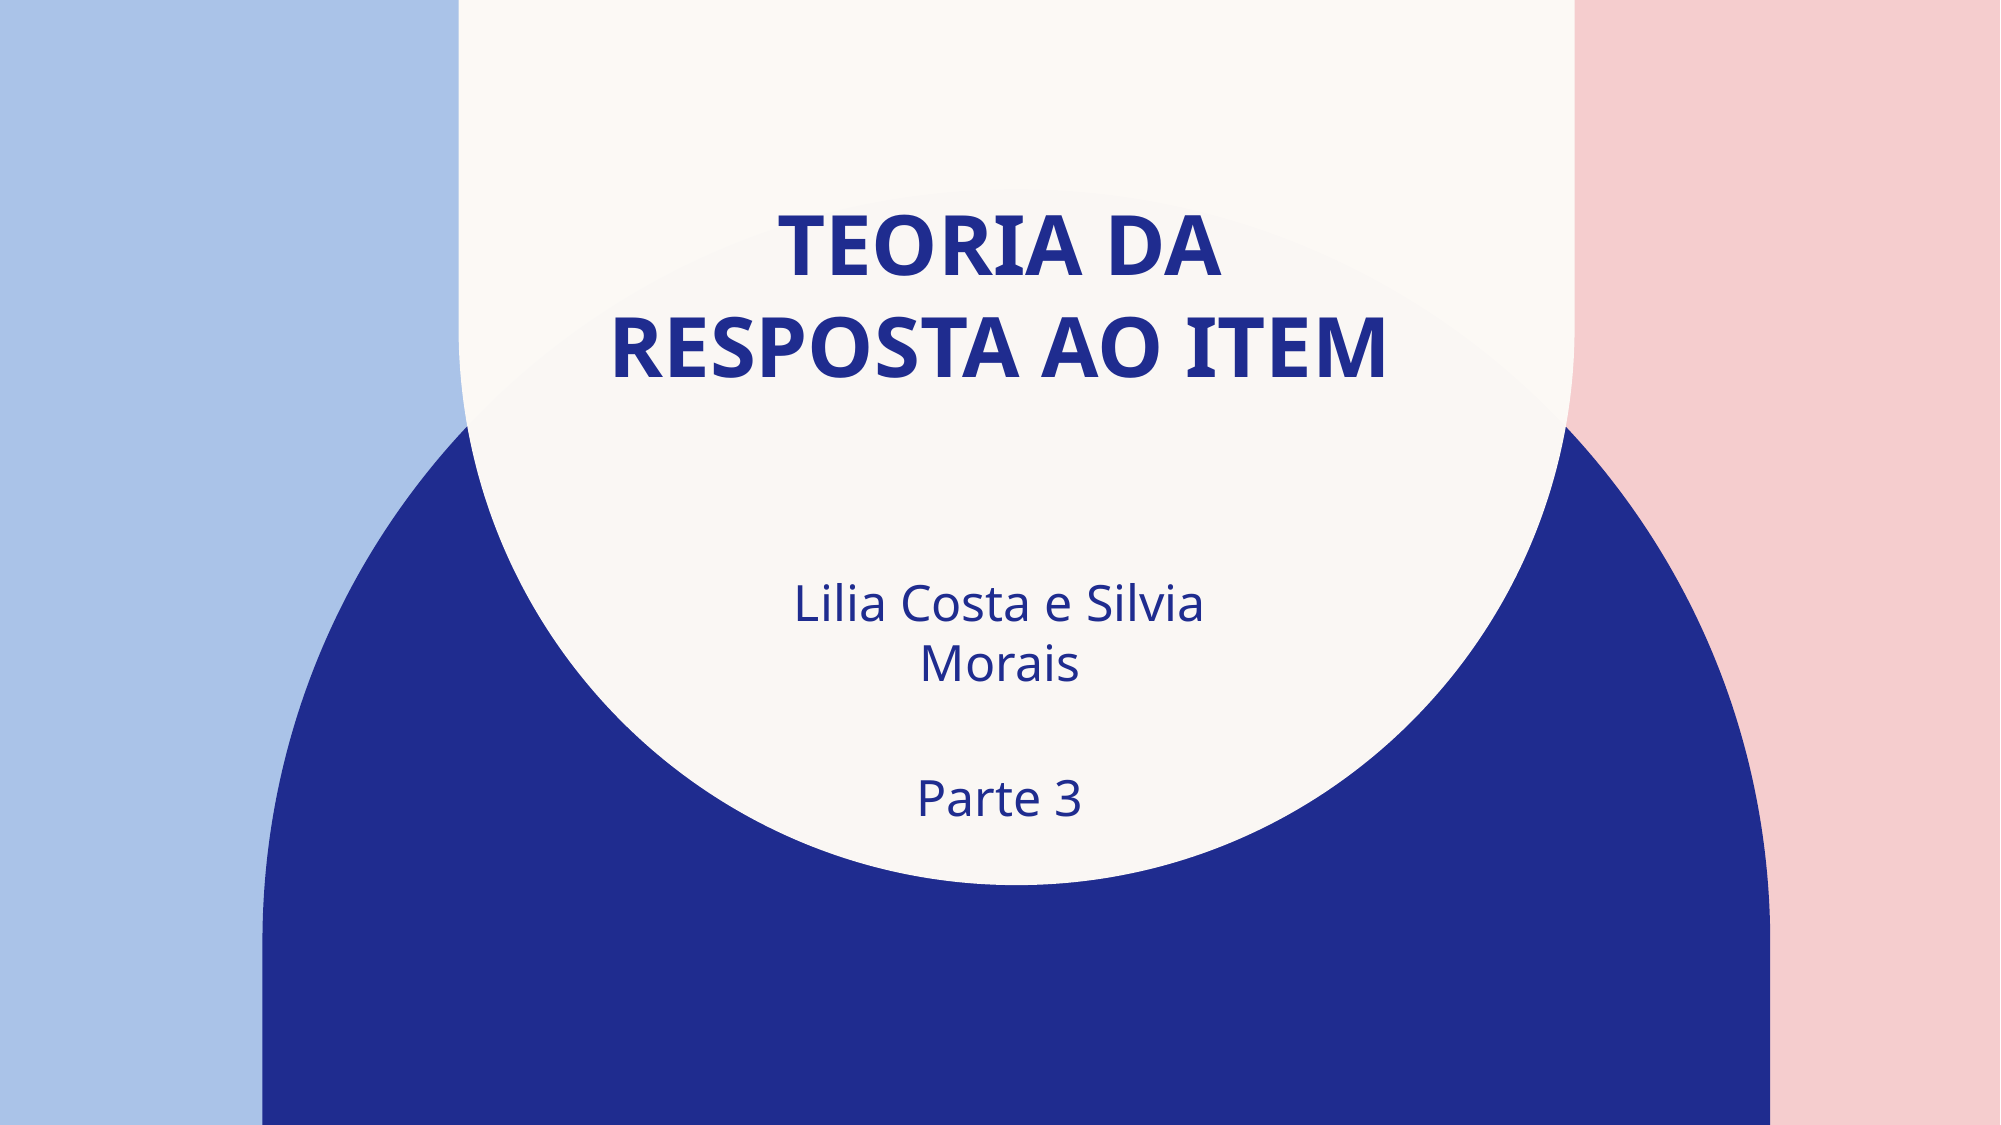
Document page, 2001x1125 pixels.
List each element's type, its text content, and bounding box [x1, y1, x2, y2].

subtitle Lilia Costa e Silvia Morais Parte 3 [713, 571, 1287, 716]
title Teoria da Resposta ao ITEM [558, 190, 1442, 392]
